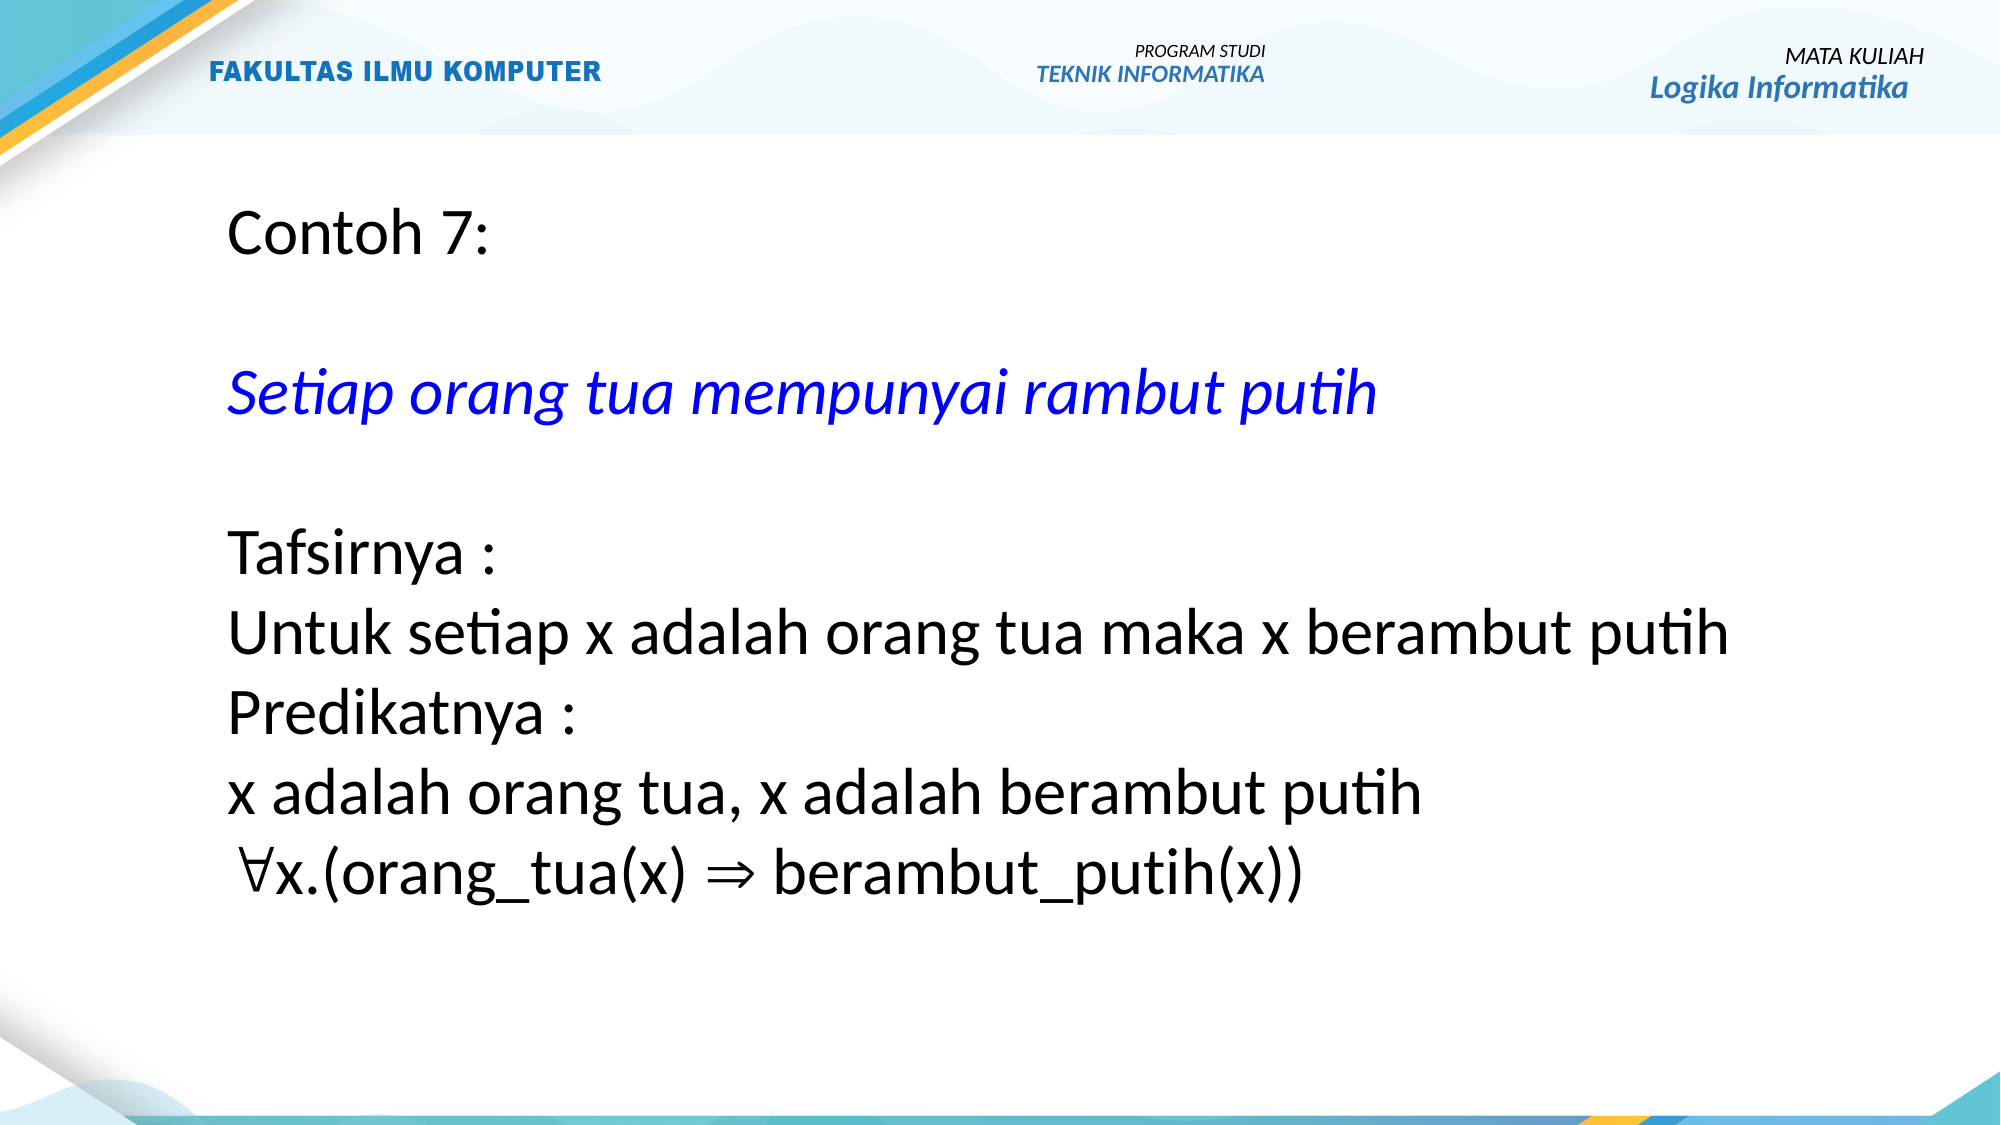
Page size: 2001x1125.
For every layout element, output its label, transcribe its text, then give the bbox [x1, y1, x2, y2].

picture [0, 0, 2000, 1125]
text_box PROGRAM STUDI TEKNIK INFORMATIKA [904, 33, 1281, 118]
text_box Contoh 7: Setiap orang tua mempunyai rambut putih Tafsirnya : Untuk setiap x adalah orang tua maka x berambut putih Predikatnya : x adalah orang tua, x adalah berambut putih x.(orang_tua(x)  berambut_putih(x)) [213, 180, 1950, 915]
text_box MATA KULIAH Logika Informatika [1374, 35, 1940, 147]
